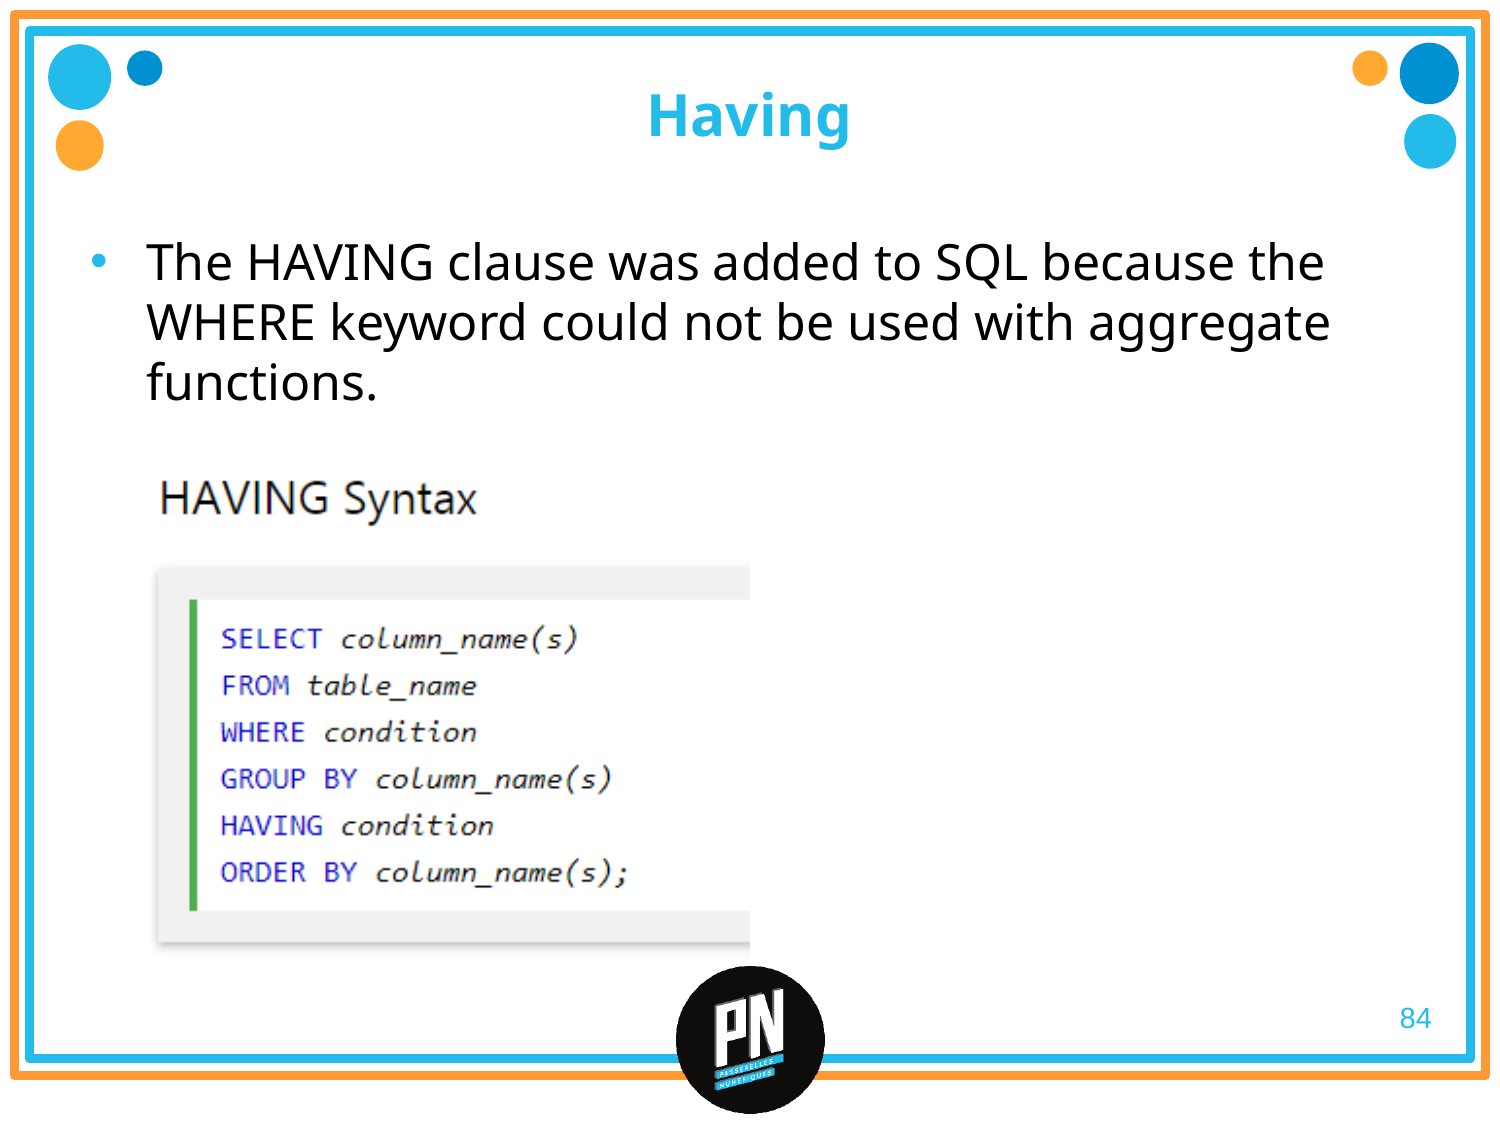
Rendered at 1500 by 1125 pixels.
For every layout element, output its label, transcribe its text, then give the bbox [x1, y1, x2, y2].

picture [674, 964, 826, 1115]
picture [150, 462, 750, 962]
title Having [75, 36, 1424, 191]
list The HAVING clause was added to SQL because the WHERE keyword could not be used with aggregate functions. [75, 222, 1424, 866]
